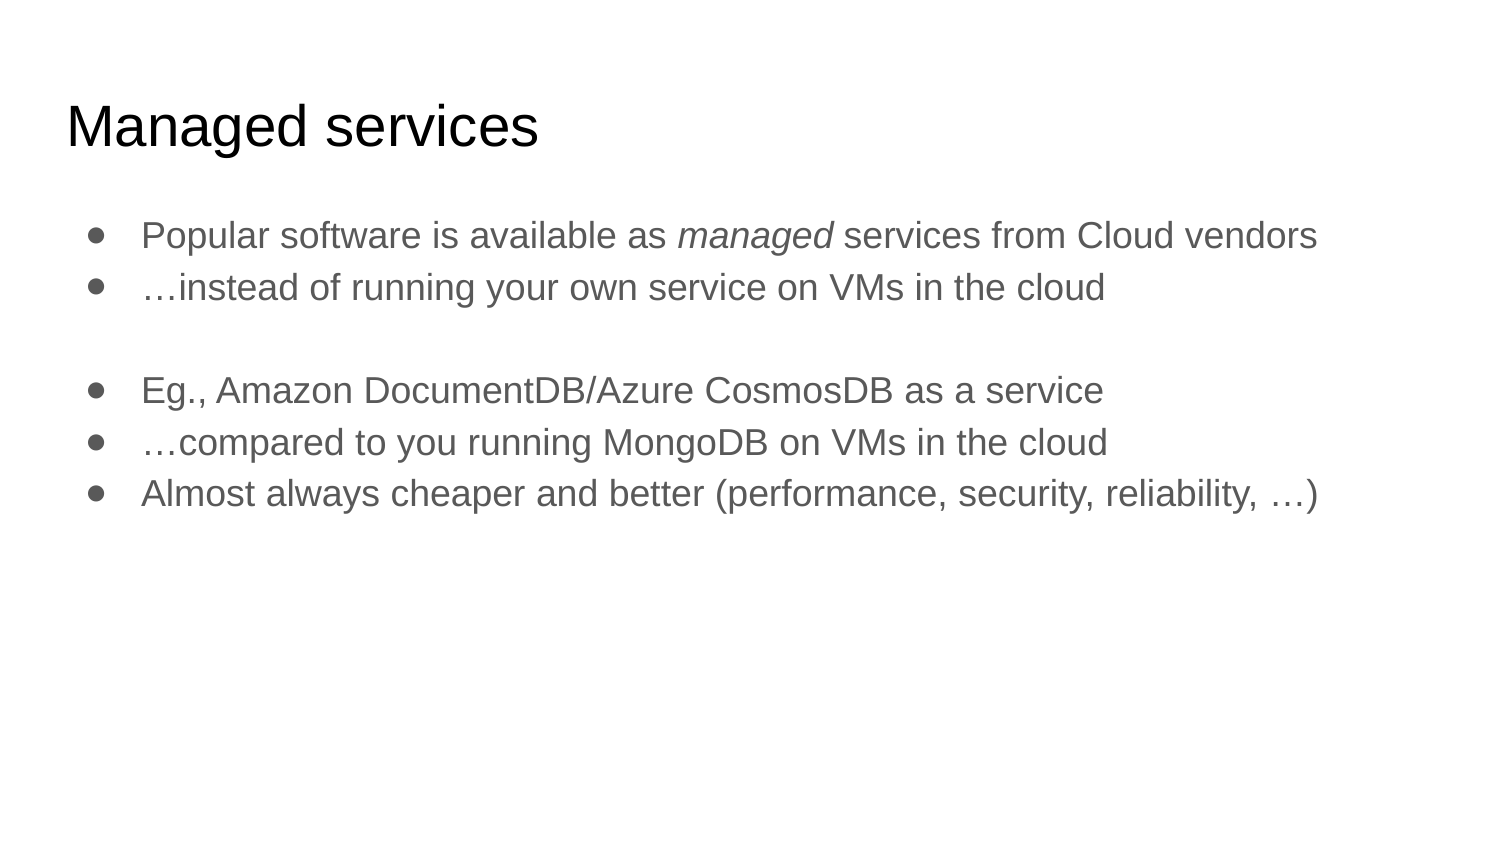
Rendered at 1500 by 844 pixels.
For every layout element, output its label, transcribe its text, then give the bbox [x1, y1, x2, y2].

list Popular software is available as managed services from Cloud vendors …instead of running your own service on VMs in the cloud Eg., Amazon DocumentDB/Azure CosmosDB as a service …compared to you running MongoDB on VMs in the cloud Almost always cheaper and better (performance, security, reliability, …) [51, 189, 1449, 748]
title Managed services [51, 72, 1449, 167]
